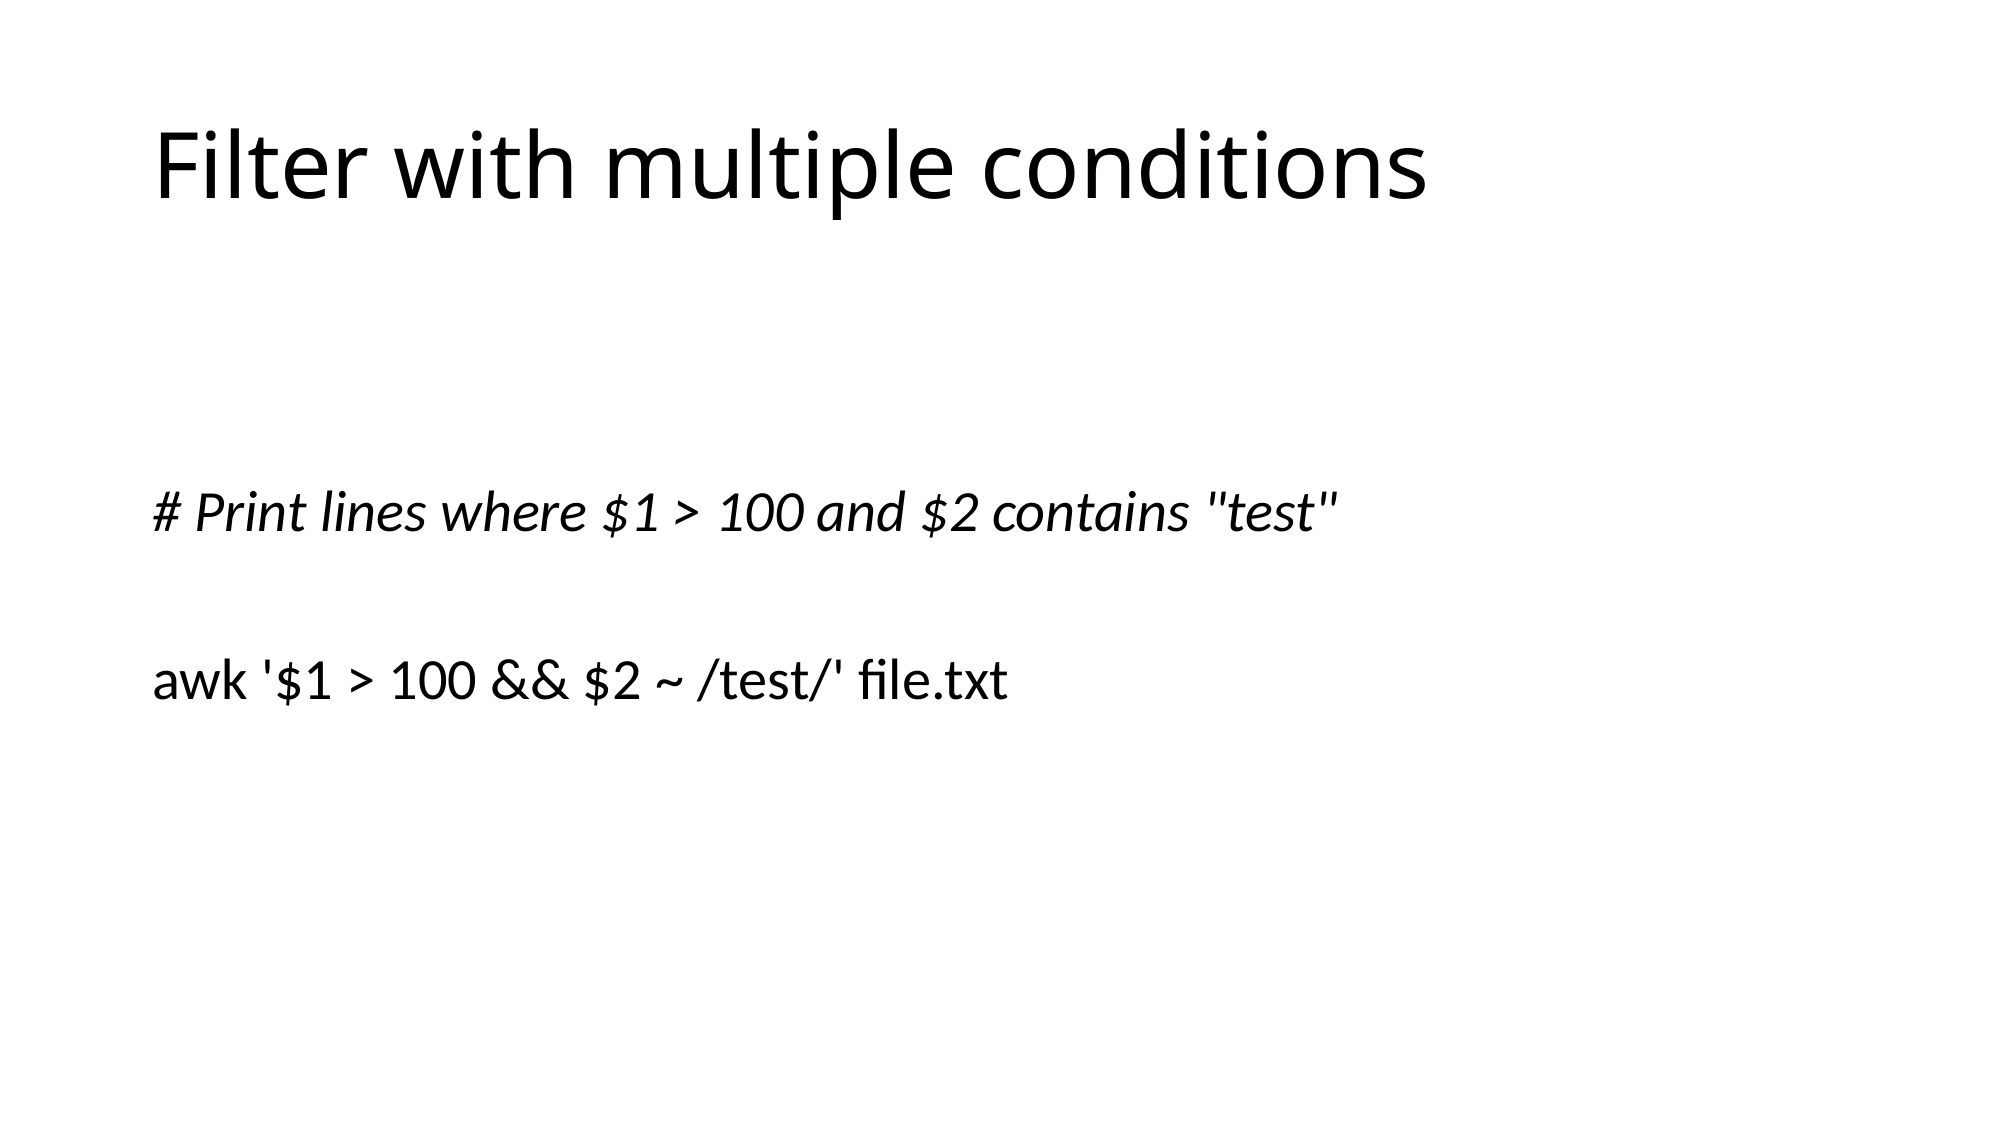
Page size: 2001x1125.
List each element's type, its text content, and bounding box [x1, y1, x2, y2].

list # Print lines where $1 > 100 and $2 contains "test" awk '$1 > 100 && $2 ~ /test/' file.txt [137, 299, 1863, 1014]
title Filter with multiple conditions [137, 59, 1863, 278]
